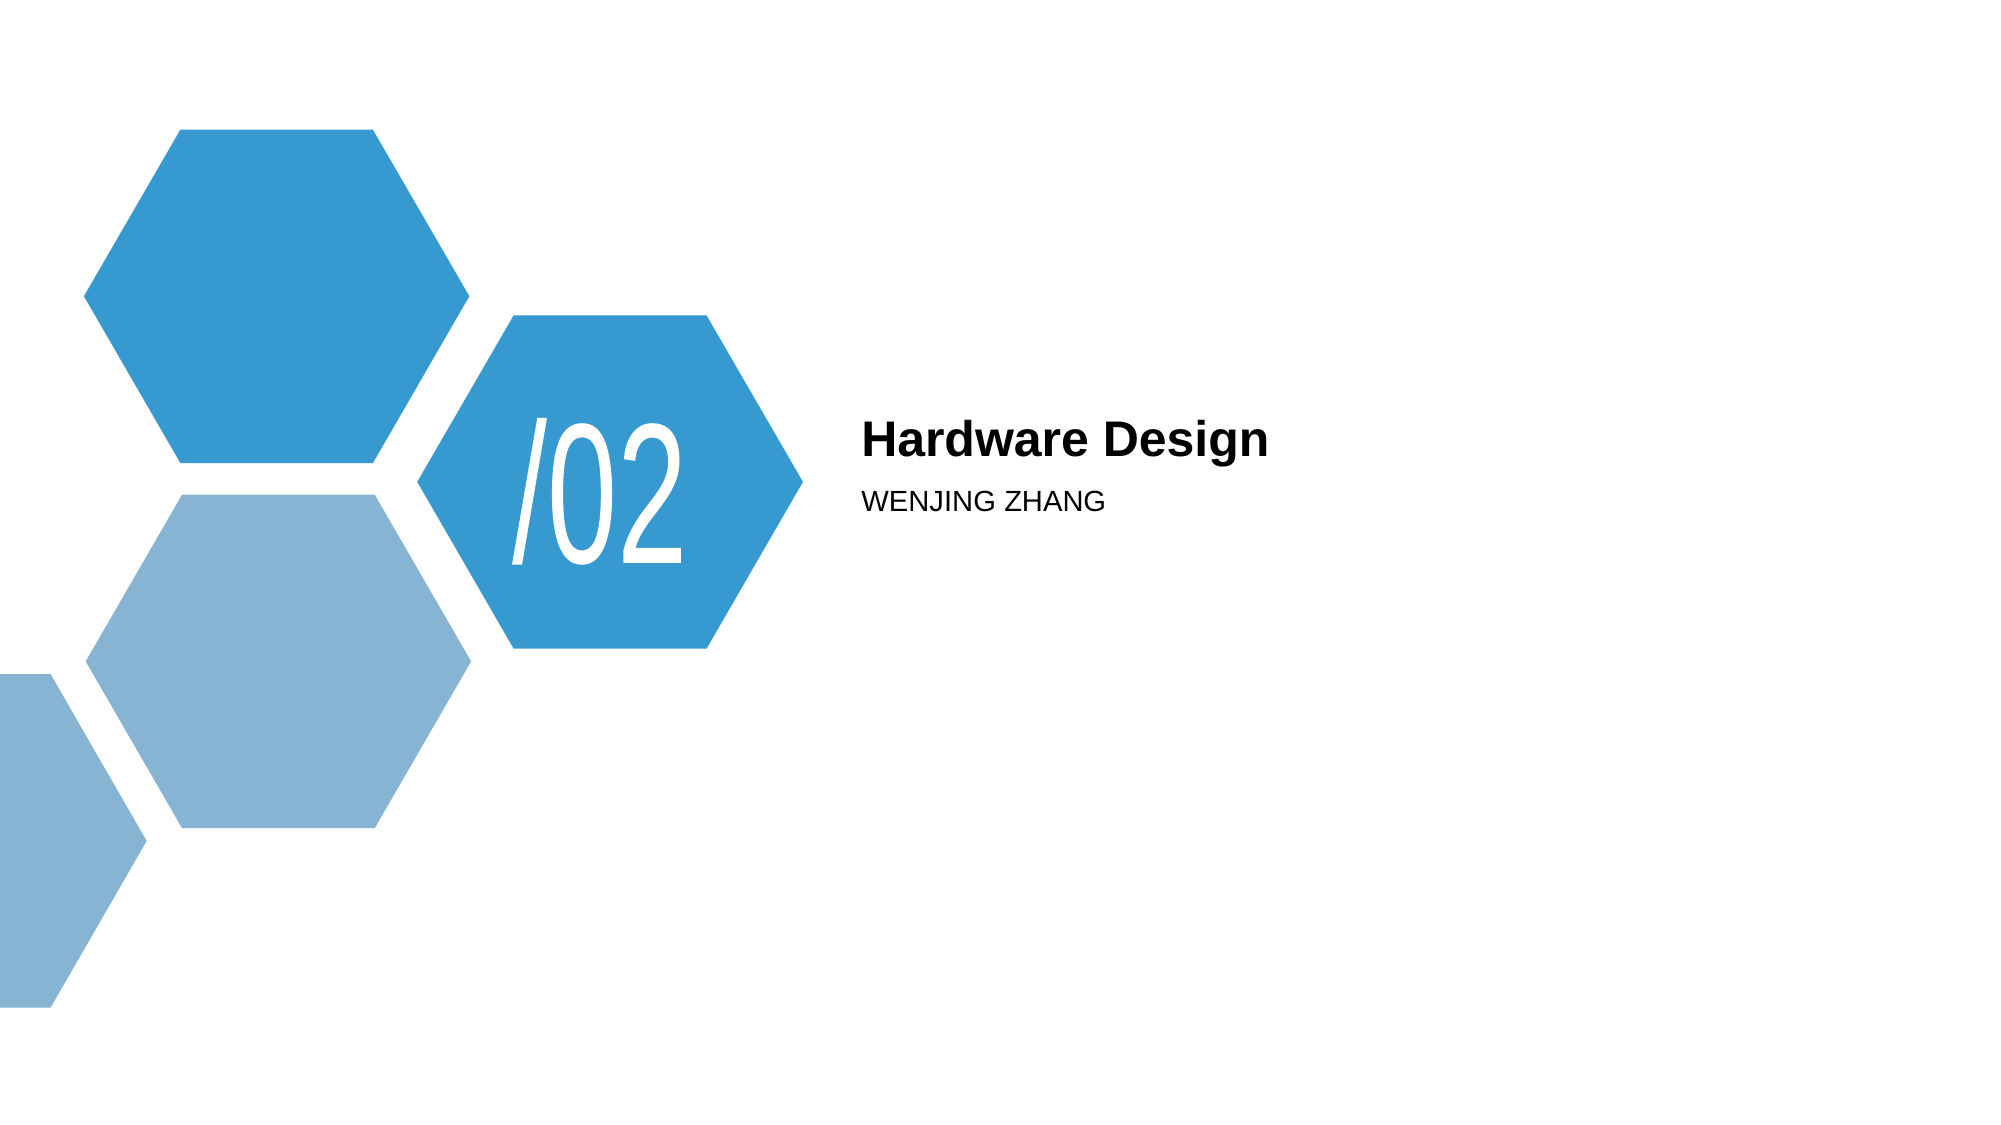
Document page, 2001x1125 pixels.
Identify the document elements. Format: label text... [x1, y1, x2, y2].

list WENJING ZHANG [846, 474, 1890, 642]
title Hardware Design [846, 328, 1890, 474]
